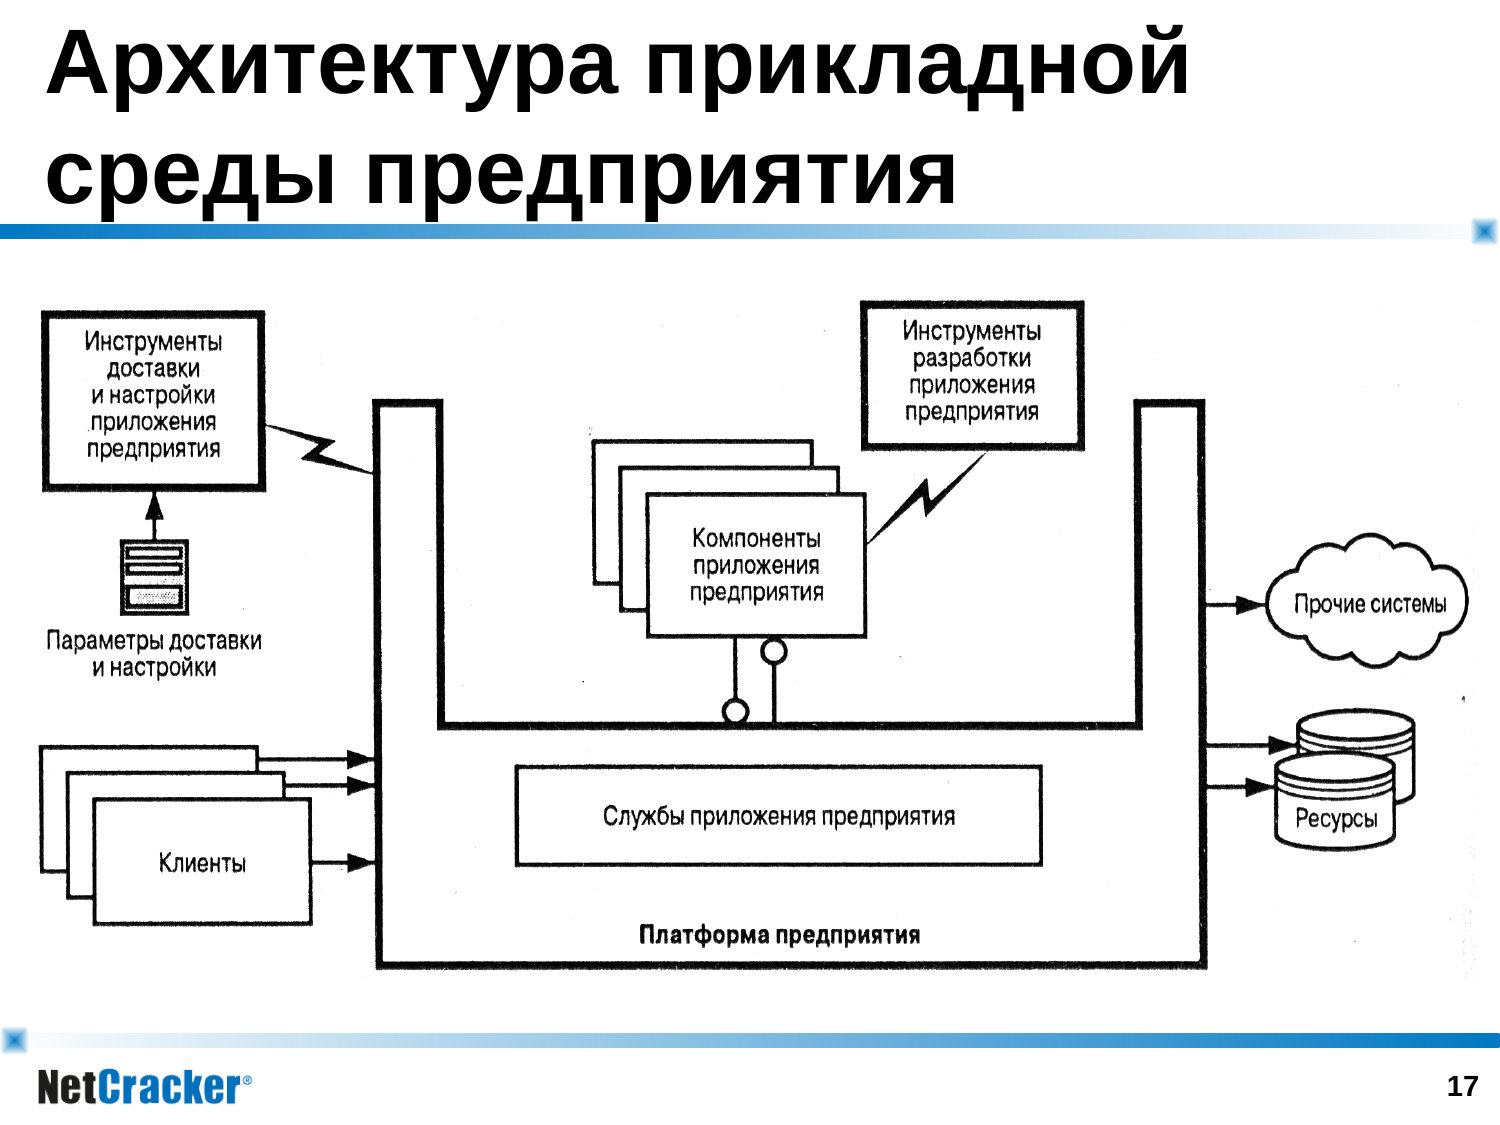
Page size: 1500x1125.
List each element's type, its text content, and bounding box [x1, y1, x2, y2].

title Архитектура прикладной среды предприятия [29, 0, 1470, 225]
picture [34, 1063, 256, 1118]
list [23, 293, 1476, 979]
slide_number 16 [1143, 1034, 1495, 1111]
